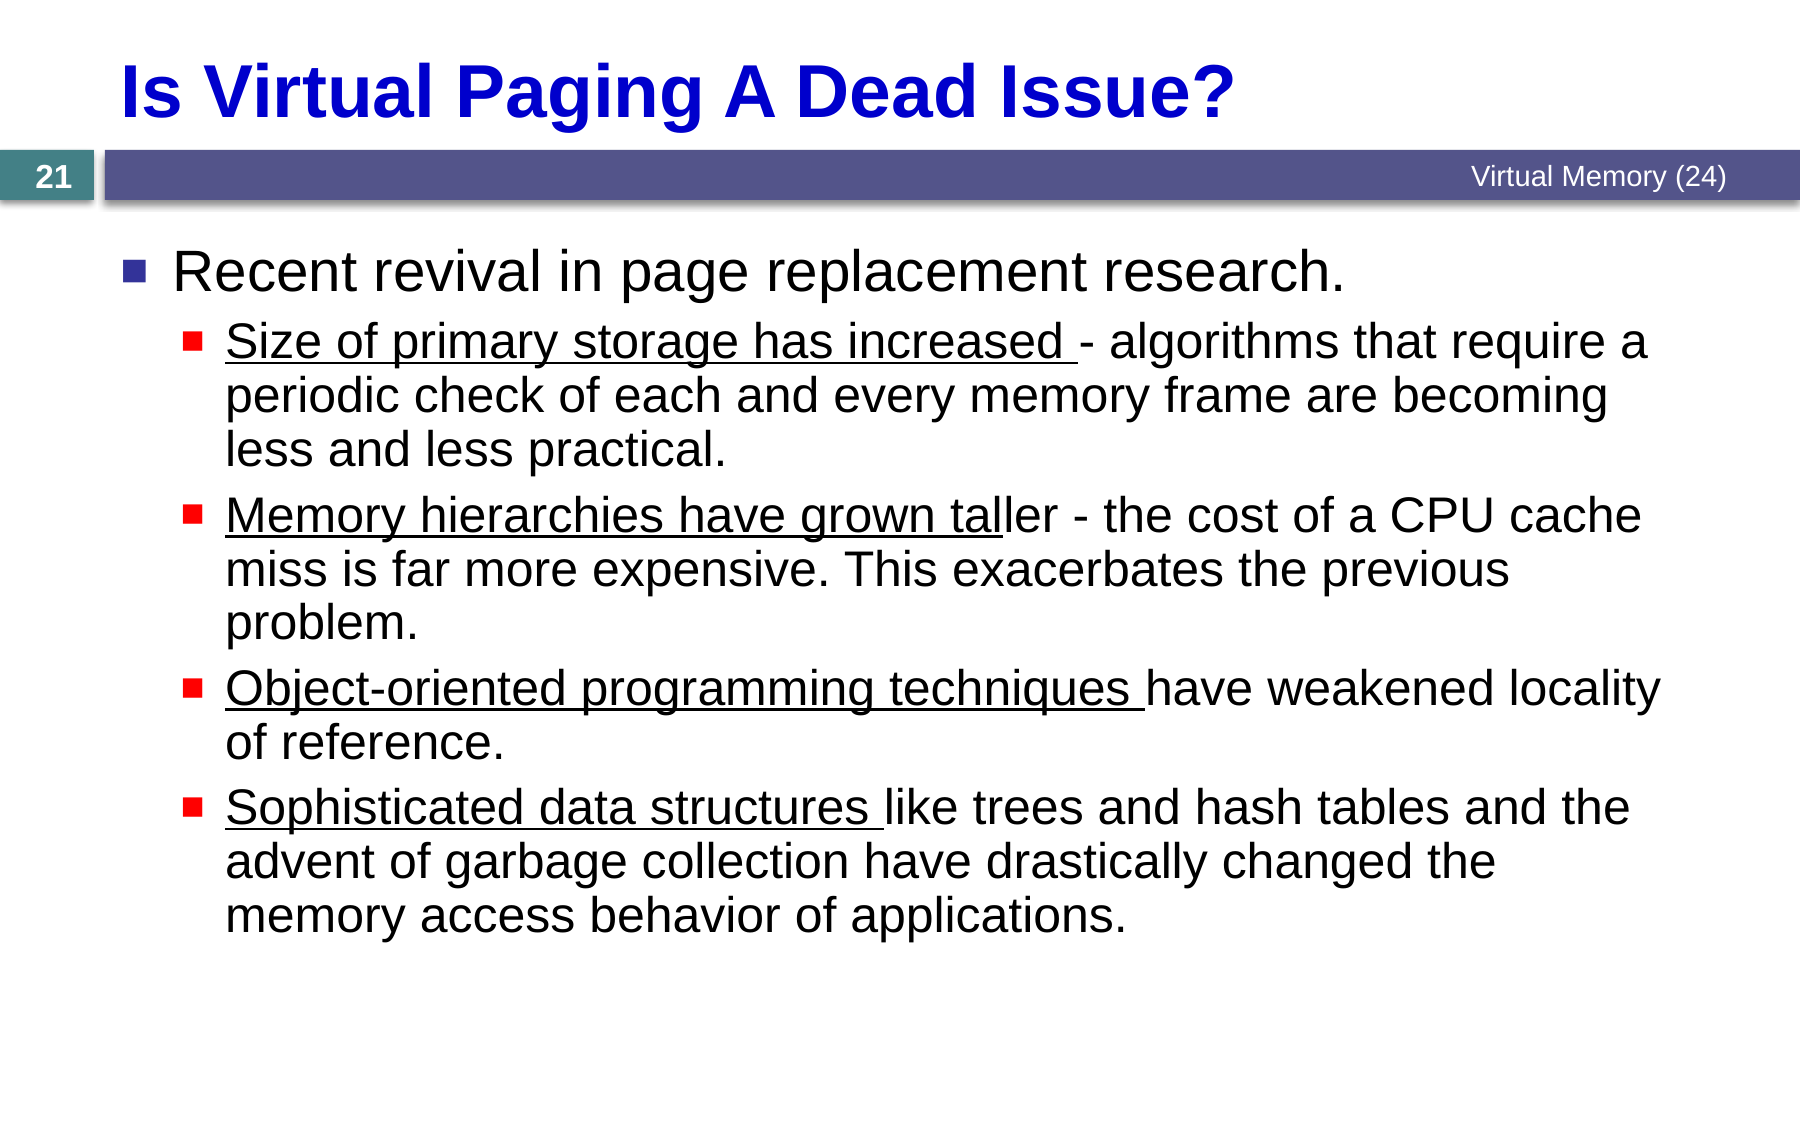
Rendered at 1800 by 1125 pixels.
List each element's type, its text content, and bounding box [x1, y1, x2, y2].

slide_number 21 [0, 152, 108, 198]
footer Virtual Memory (24) [675, 149, 1743, 202]
list Recent revival in page replacement research. Size of primary storage has increased - algorithms that require a periodic check of each and every memory frame are becoming less and less practical. Memory hierarchies have grown taller - the cost of a CPU cache miss is far more expensive. This exacerbates the previous problem. Object-oriented programming techniques have weakened locality of reference. Sophisticated data structures like trees and hash tables and the advent of garbage collection have drastically changed the memory access behavior of applications. [105, 233, 1680, 1040]
title Is Virtual Paging A Dead Issue? [105, 27, 1743, 149]
